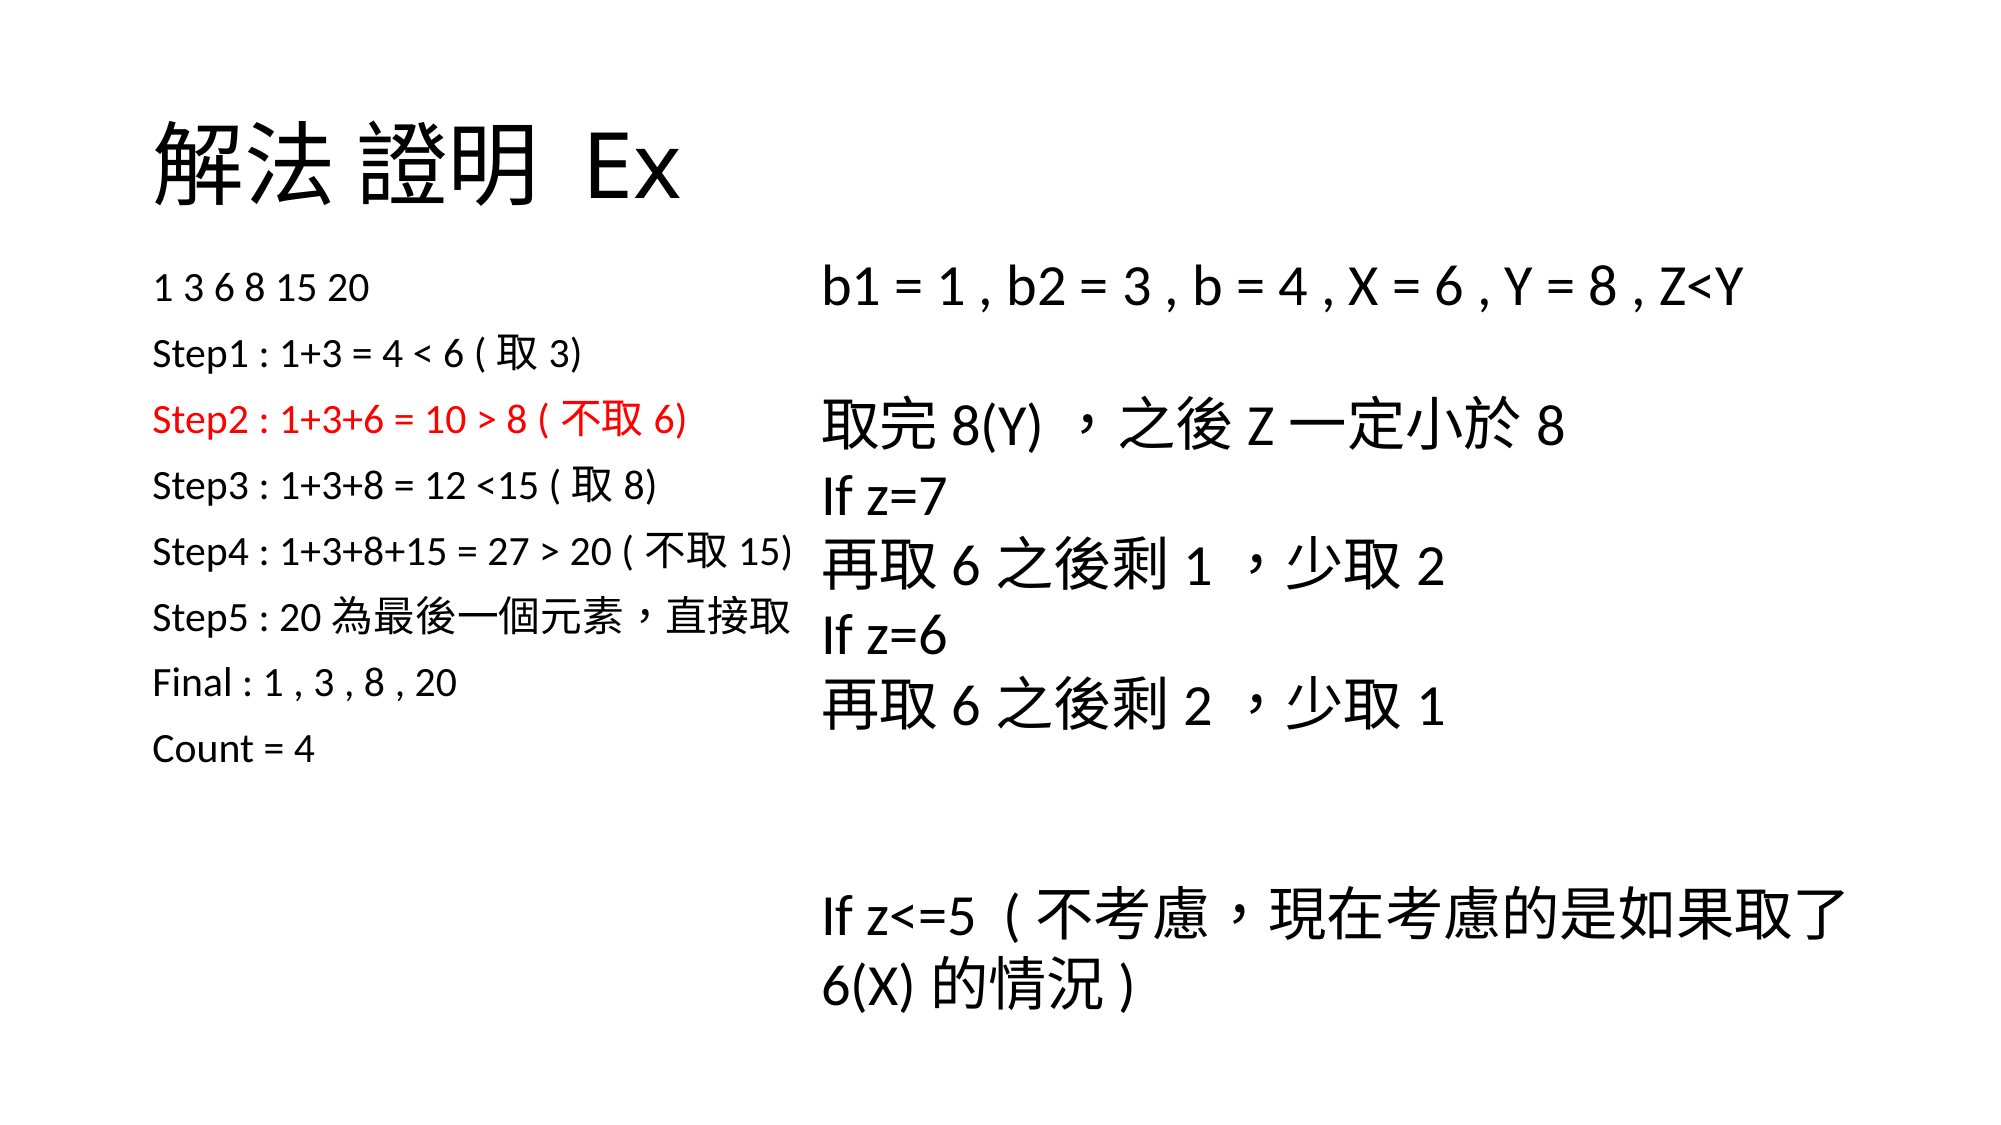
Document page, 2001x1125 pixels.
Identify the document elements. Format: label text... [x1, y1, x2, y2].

title 解法 證明 Ex [137, 59, 1863, 278]
list 1 3 6 8 15 20 Step1 : 1+3 = 4 < 6 (取3) Step2 : 1+3+6 = 10 > 8 (不取6) Step3 : 1+3+8 = 12 <15 (取8) Step4 : 1+3+8+15 = 27 > 20 (不取15) Step5 : 20為最後一個元素，直接取 Final : 1 , 3 , 8 , 20 Count = 4 [137, 258, 1053, 1014]
